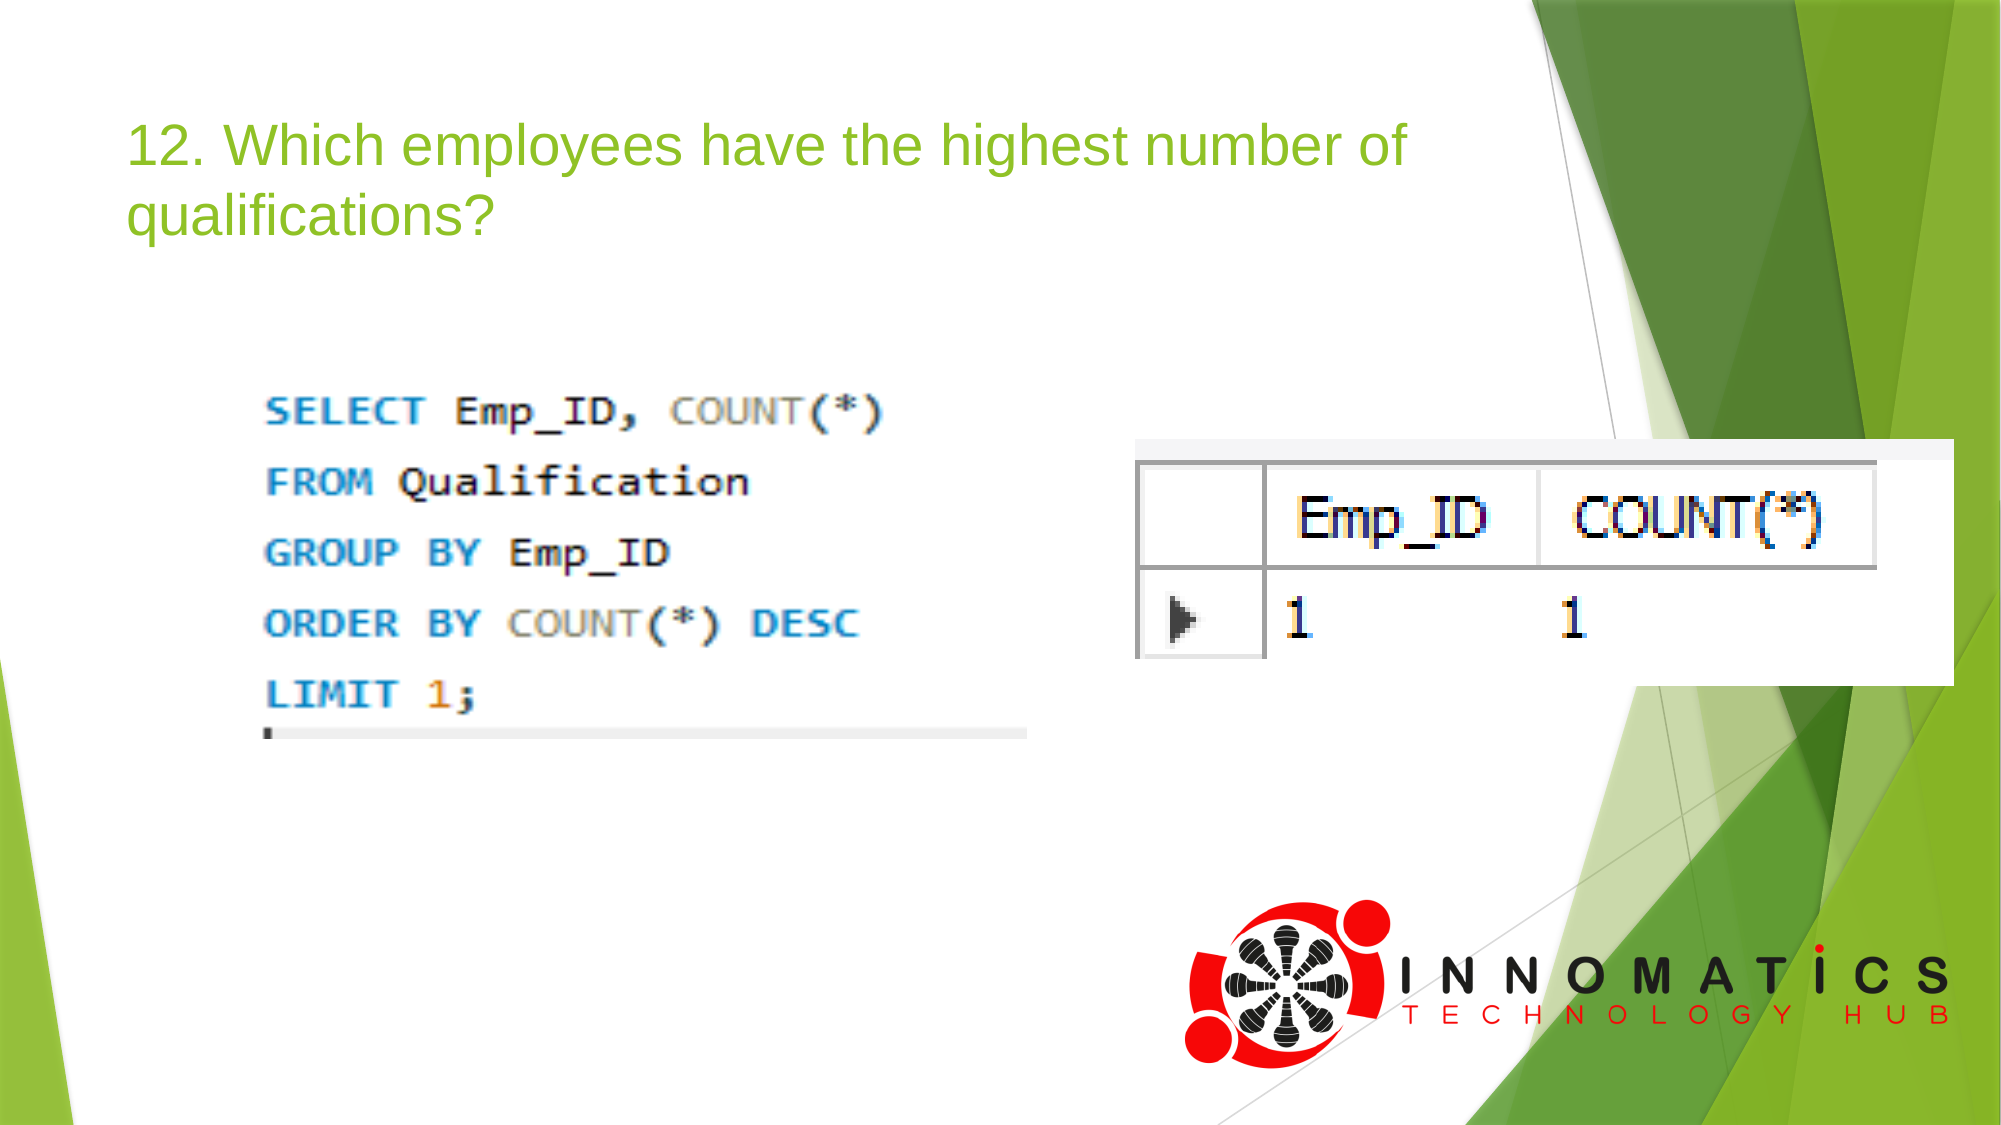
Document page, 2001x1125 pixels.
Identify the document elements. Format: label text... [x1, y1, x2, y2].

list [242, 384, 1028, 740]
title 12. Which employees have the highest number of qualifications? [111, 99, 1522, 317]
picture [1170, 884, 1955, 1082]
picture [1135, 439, 1955, 686]
